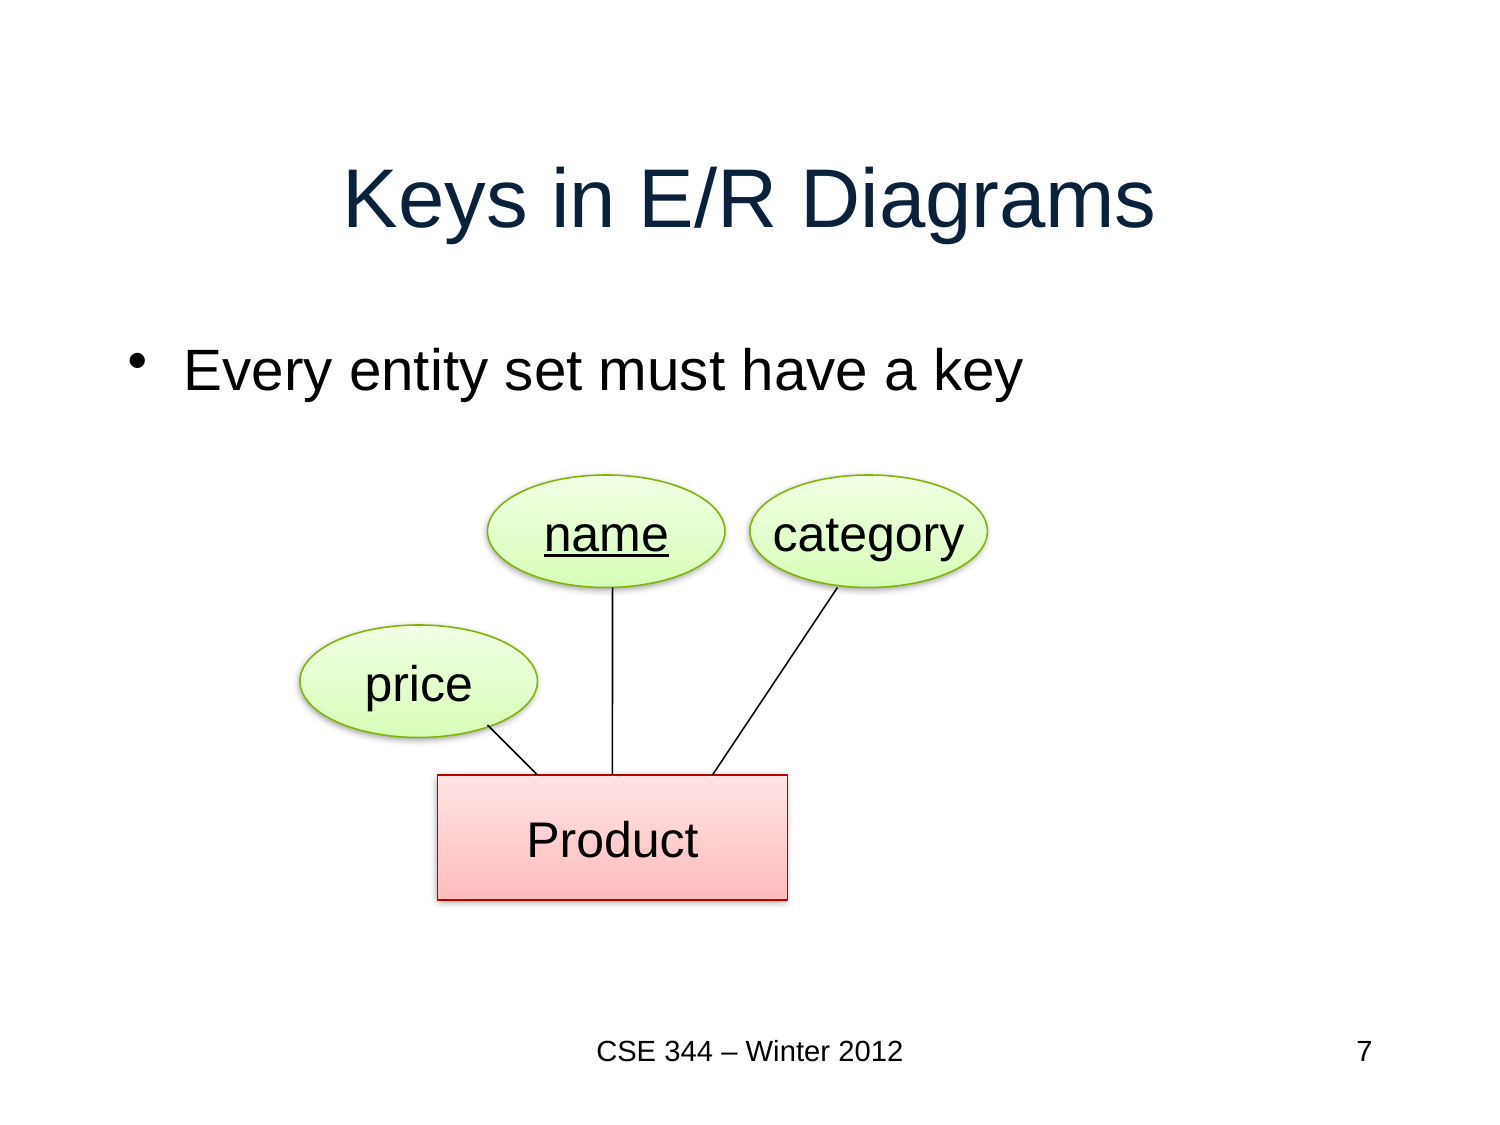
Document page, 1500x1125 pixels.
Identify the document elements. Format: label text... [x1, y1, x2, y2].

title Keys in E/R Diagrams [112, 99, 1388, 288]
footer CSE 344 – Winter 2012 [474, 1024, 1026, 1101]
text_box price [299, 624, 539, 739]
text_box name [486, 474, 726, 589]
text_box Product [437, 774, 788, 901]
slide_number 7 [1074, 1024, 1388, 1101]
list Every entity set must have a key [112, 324, 1388, 1001]
text_box category [749, 474, 989, 589]
